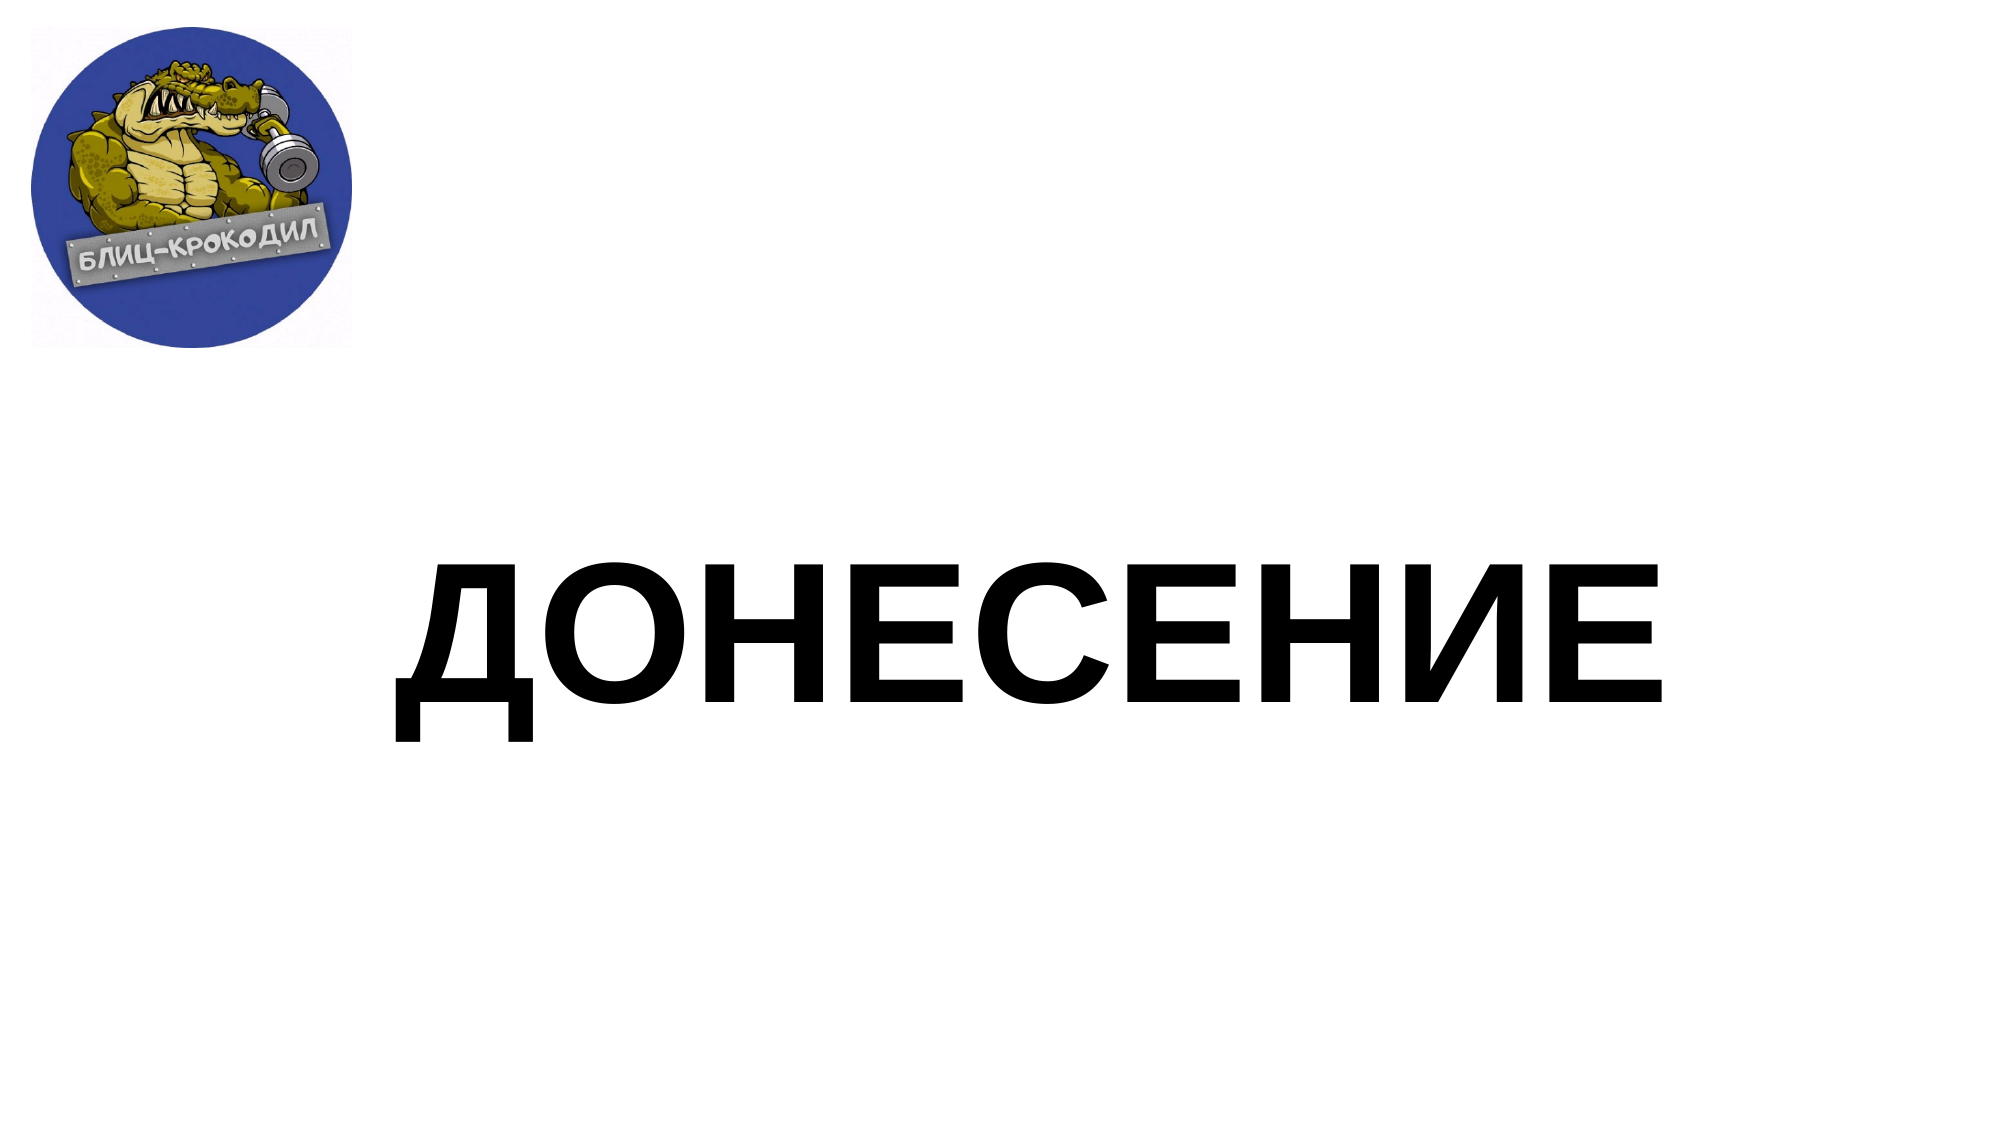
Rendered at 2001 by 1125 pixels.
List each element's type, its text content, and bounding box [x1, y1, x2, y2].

title ДОНЕСЕНИЕ [282, 361, 1783, 754]
picture [31, 27, 352, 348]
